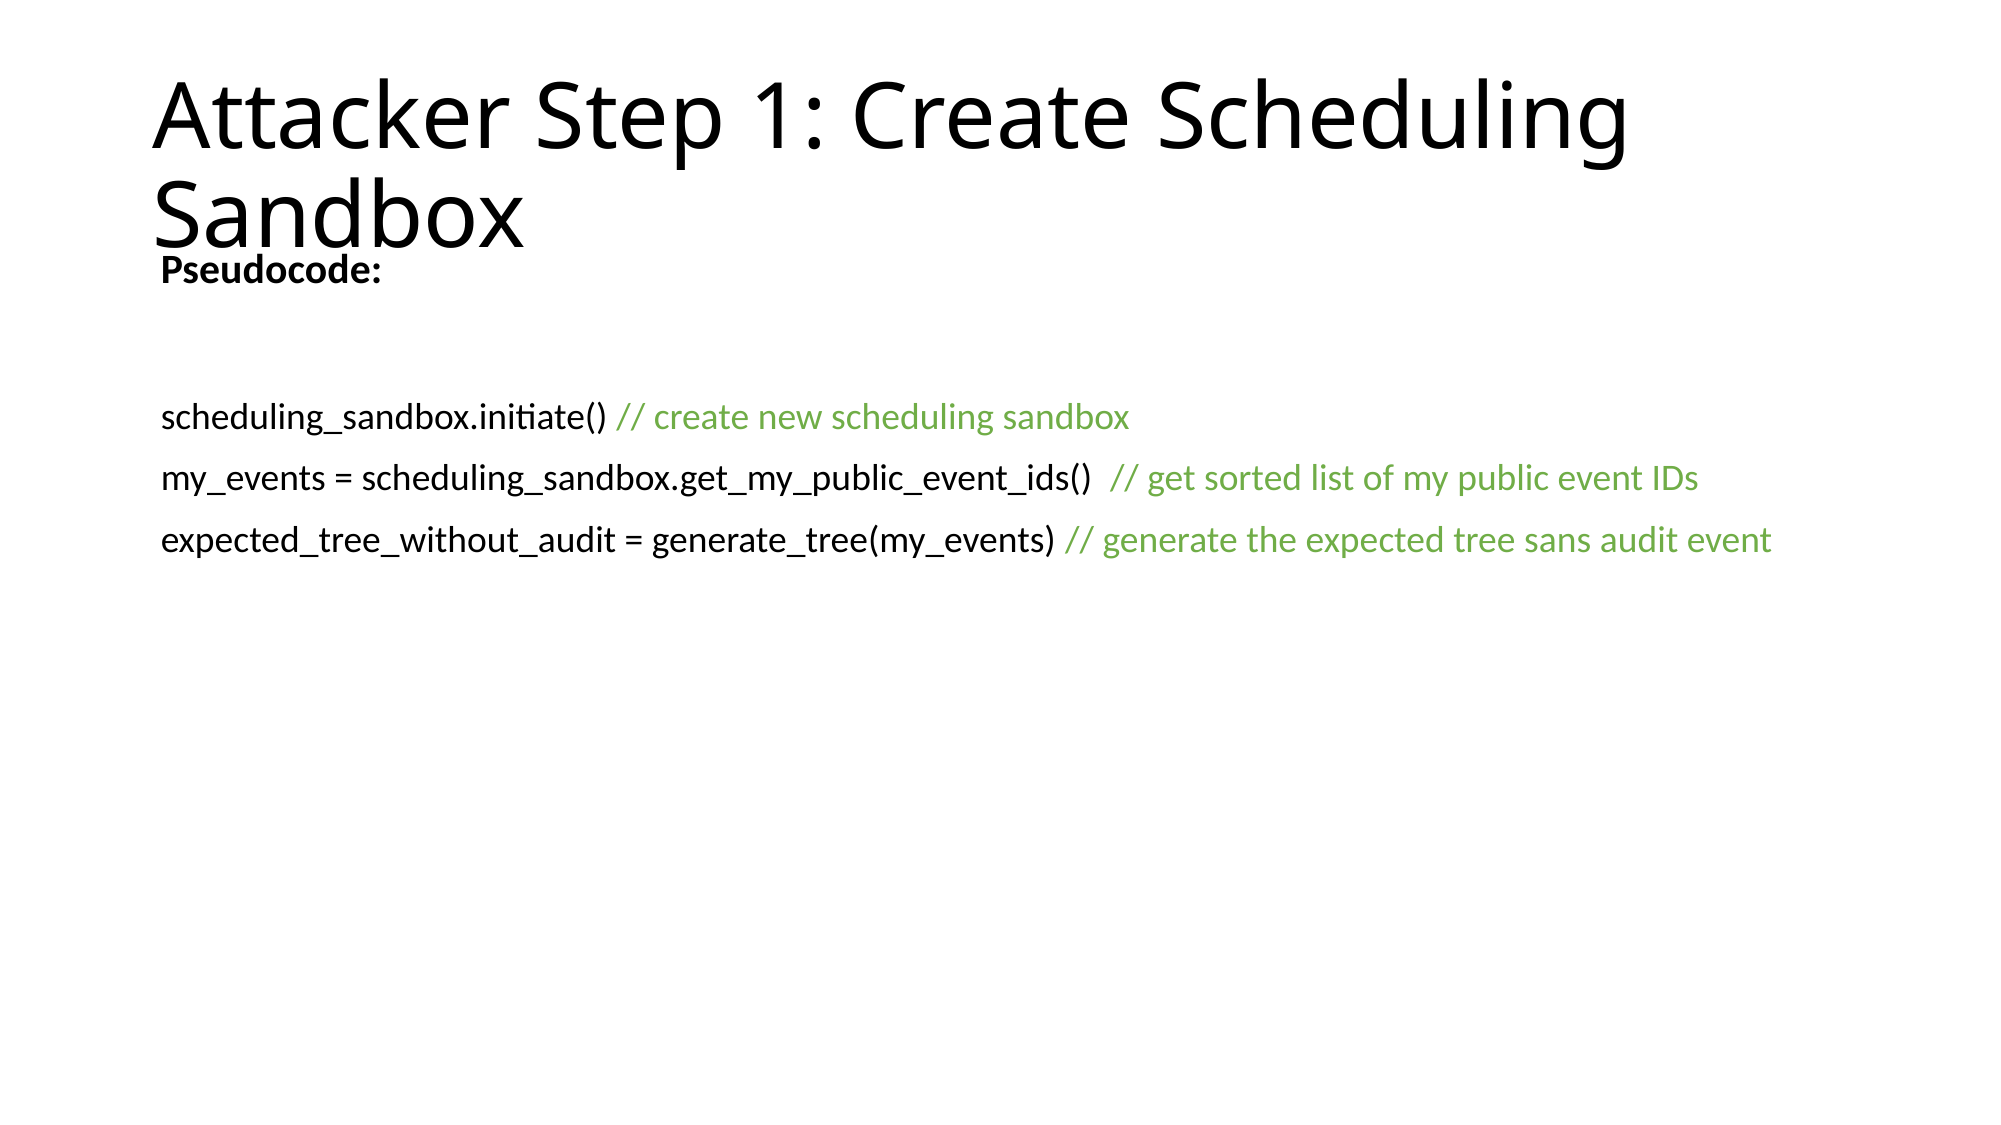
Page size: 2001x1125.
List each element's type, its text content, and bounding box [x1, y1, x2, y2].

title Attacker Step 1: Create Scheduling Sandbox [137, 59, 1863, 278]
list Pseudocode: scheduling_sandbox.initiate() // create new scheduling sandbox my_events = scheduling_sandbox.get_my_public_event_ids() // get sorted list of my public event IDs expected_tree_without_audit = generate_tree(my_events) // generate the expected tree sans audit event [145, 239, 1871, 954]
